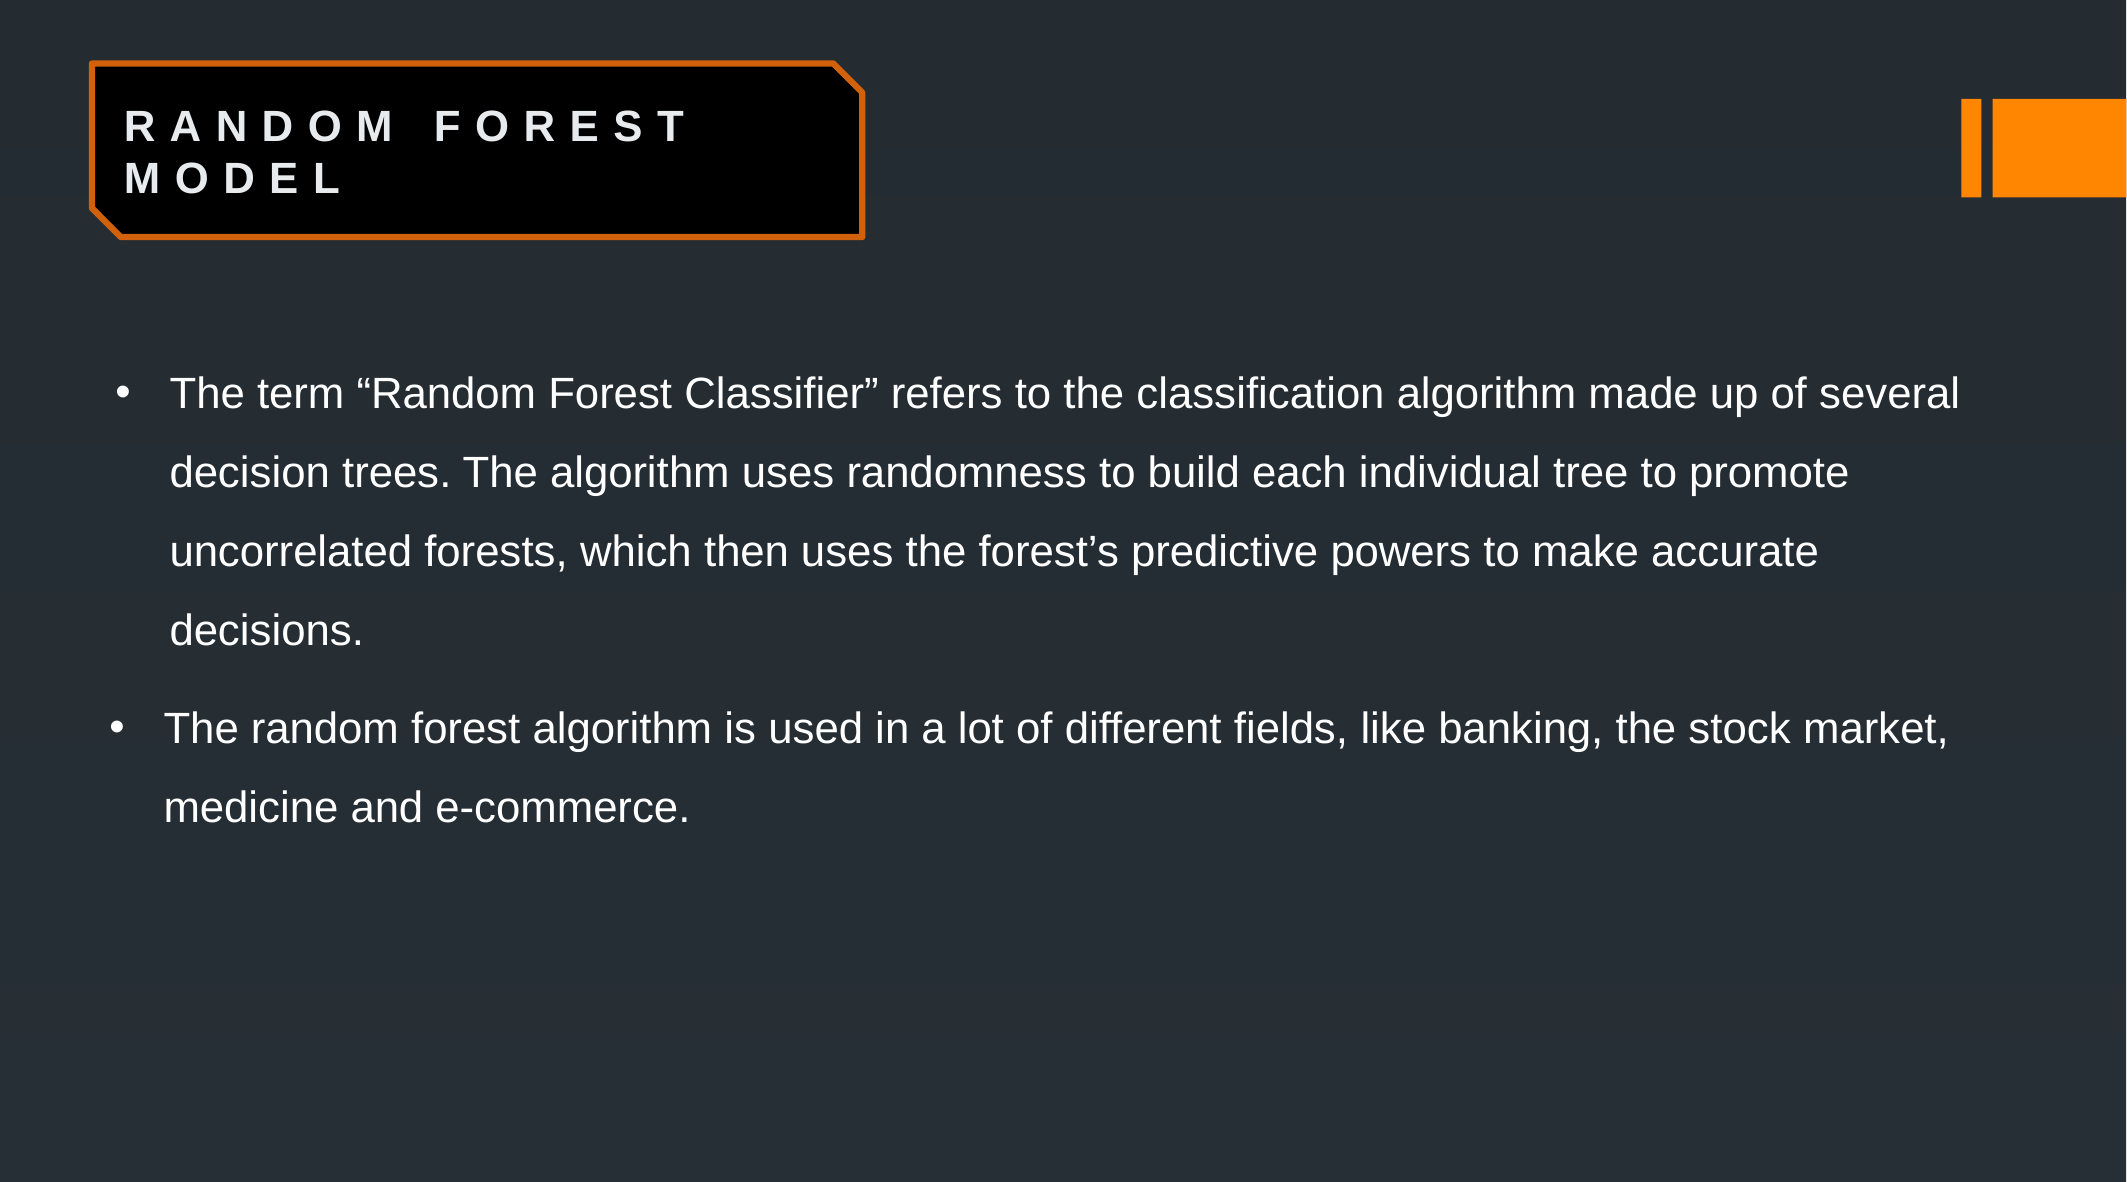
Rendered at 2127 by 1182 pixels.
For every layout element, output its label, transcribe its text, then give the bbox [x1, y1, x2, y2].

text_box The random forest algorithm is used in a lot of different fields, like banking, the stock market, medicine and e-commerce. [91, 664, 1984, 840]
text_box The term “Random Forest Classifier” refers to the classification algorithm made up of several decision trees. The algorithm uses randomness to build each individual tree to promote uncorrelated forests, which then uses the forest’s predictive powers to make accurate decisions. [97, 330, 1990, 663]
text_box RANDOM FOREST MODEL [88, 60, 866, 241]
